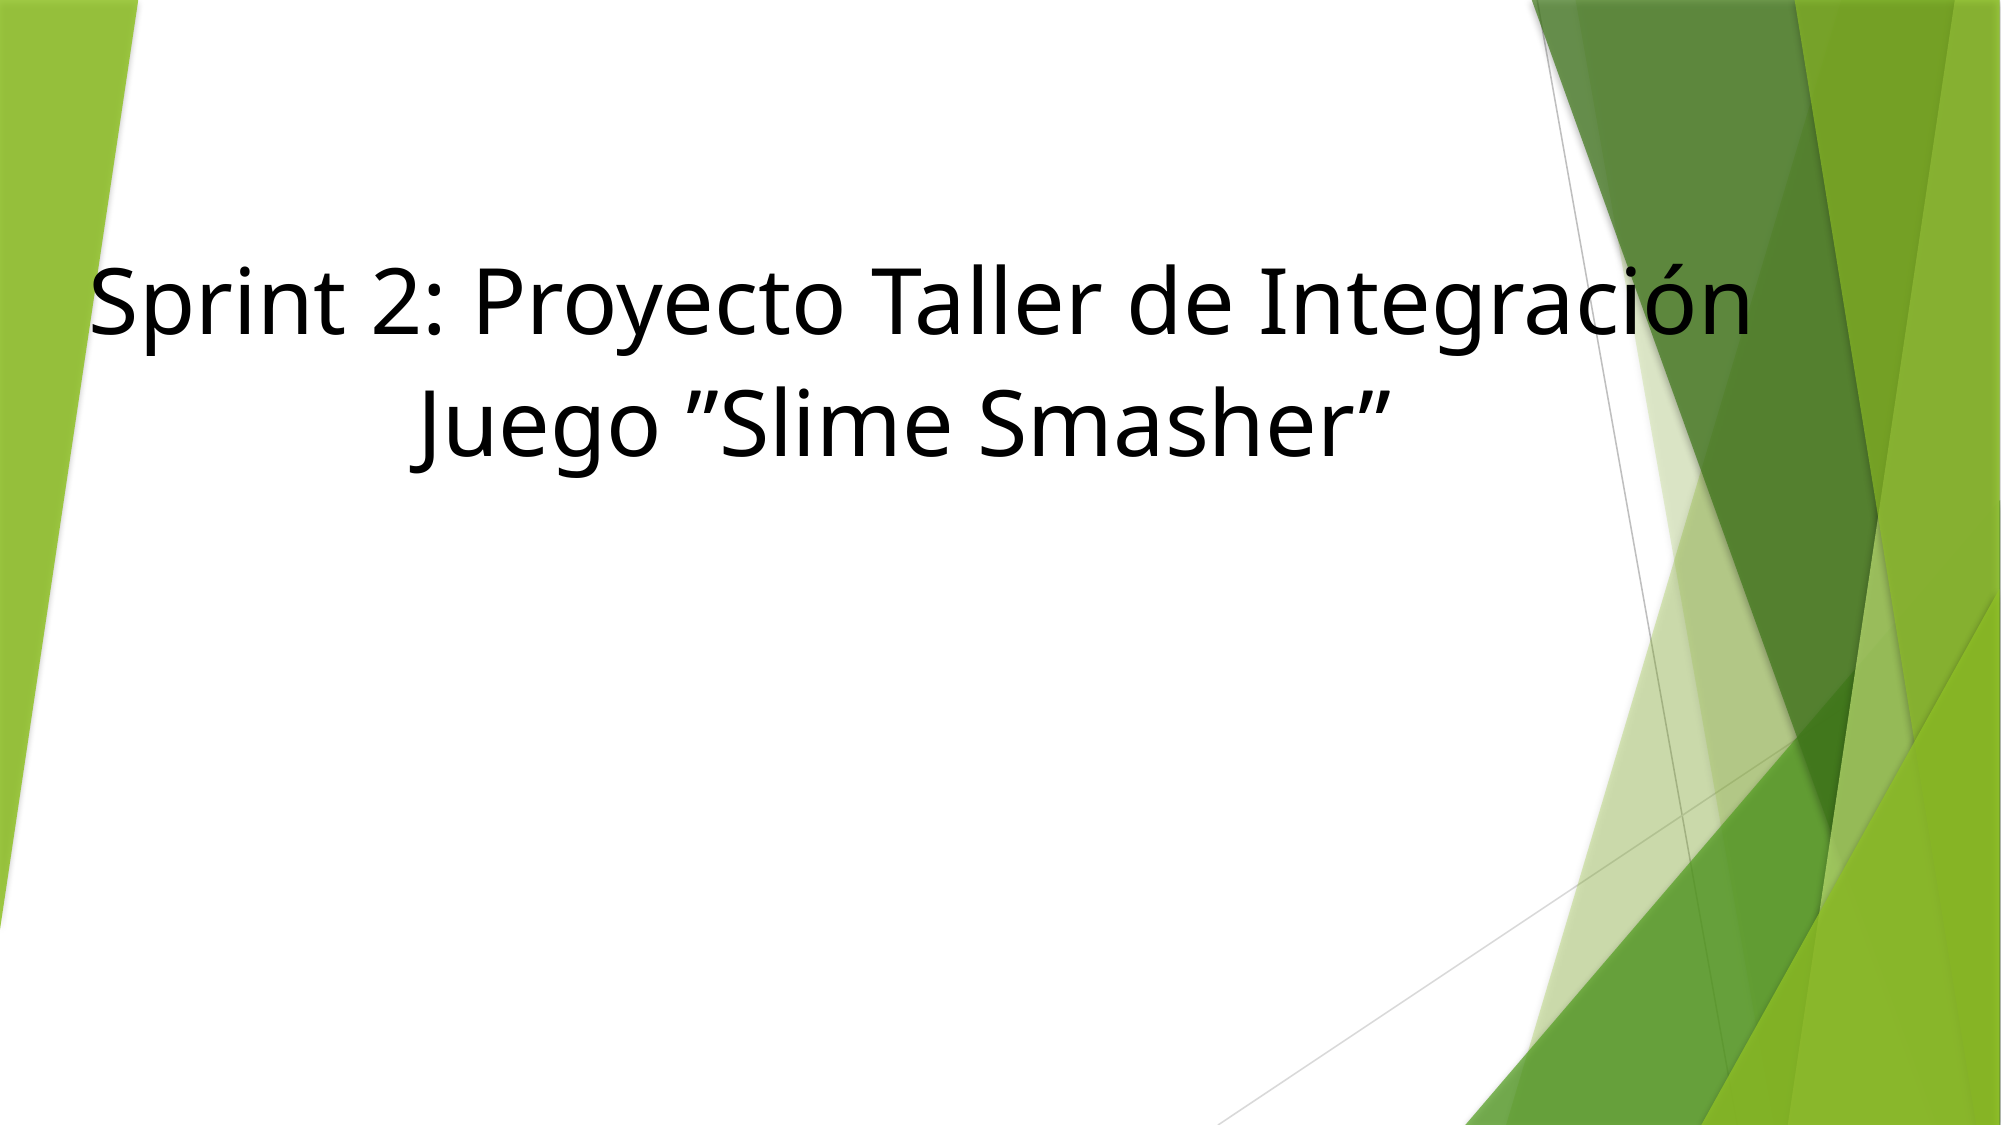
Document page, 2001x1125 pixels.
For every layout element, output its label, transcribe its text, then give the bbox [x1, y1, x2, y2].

title Sprint 2: Proyecto Taller de Integración [65, 230, 1772, 361]
text_box Juego ”Slime Smasher” [233, 461, 1408, 592]
